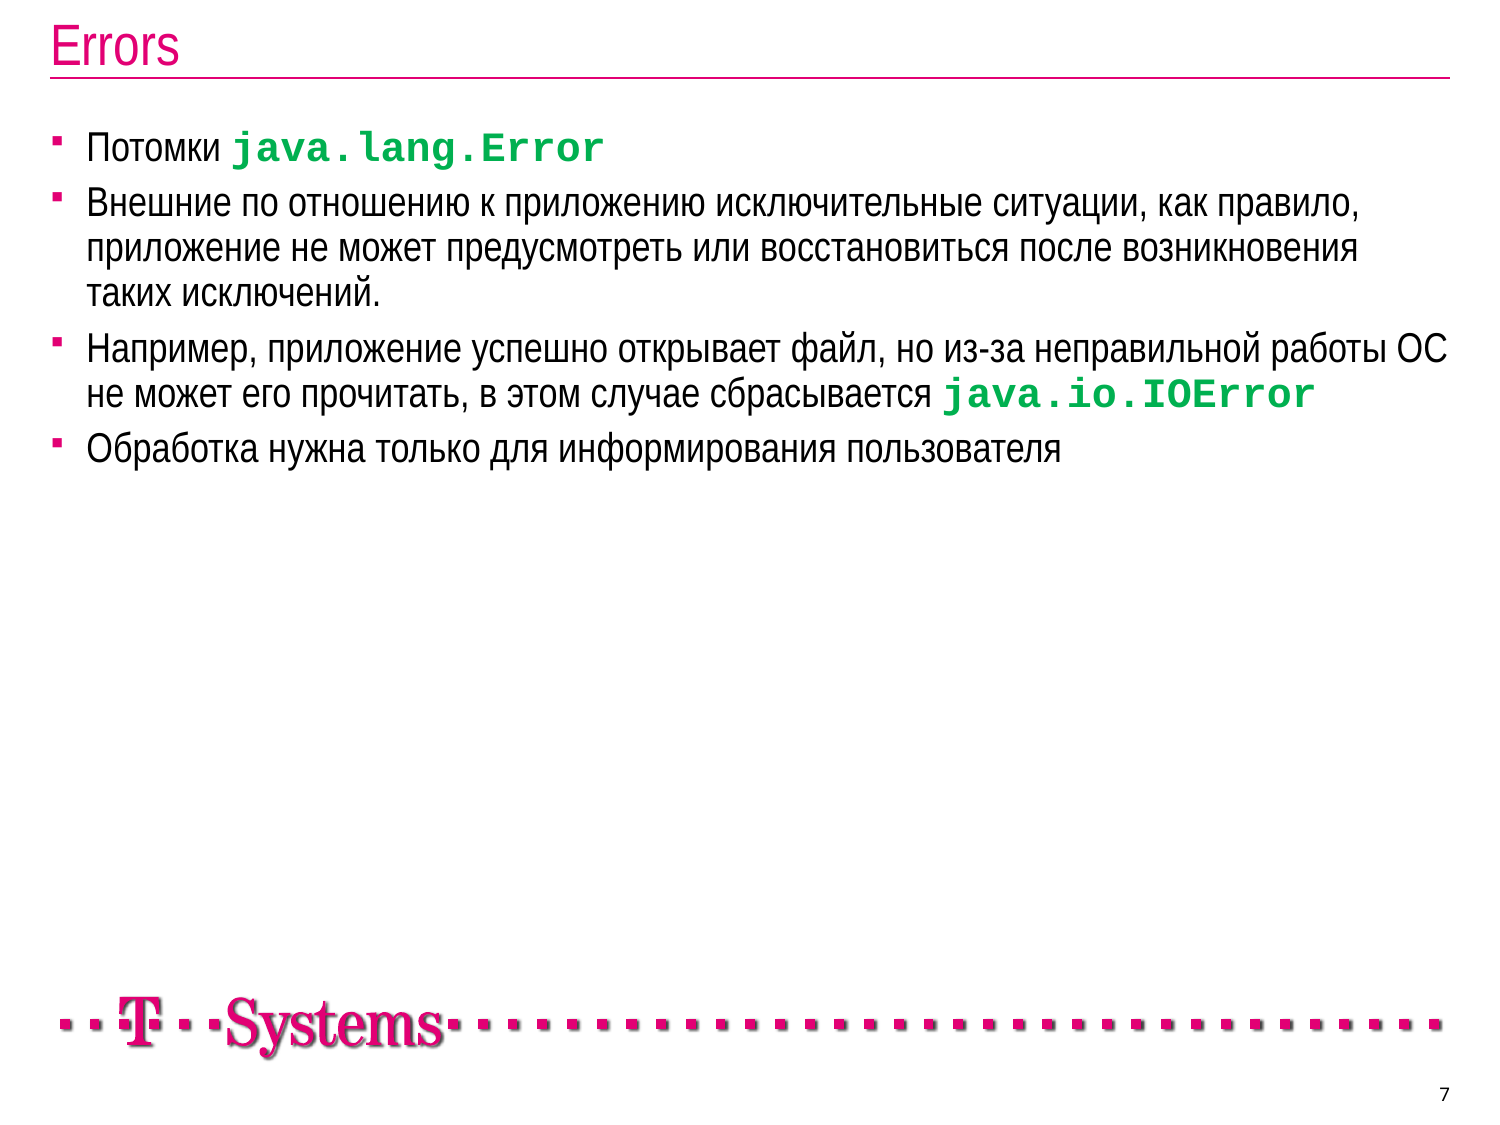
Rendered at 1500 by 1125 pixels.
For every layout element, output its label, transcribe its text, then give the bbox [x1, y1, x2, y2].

list Потомки java.lang.Error Внешние по отношению к приложению исключительные ситуации, как правило, приложение не может предусмотреть или восстановиться после возникновения таких исключений. Например, приложение успешно открывает файл, но из-за неправильной работы ОС не может его прочитать, в этом случае сбрасывается java.io.IOError Обработка нужна только для информирования пользователя [50, 125, 1450, 988]
title Errors [50, 14, 1450, 91]
slide_number 7 [1361, 1082, 1451, 1107]
